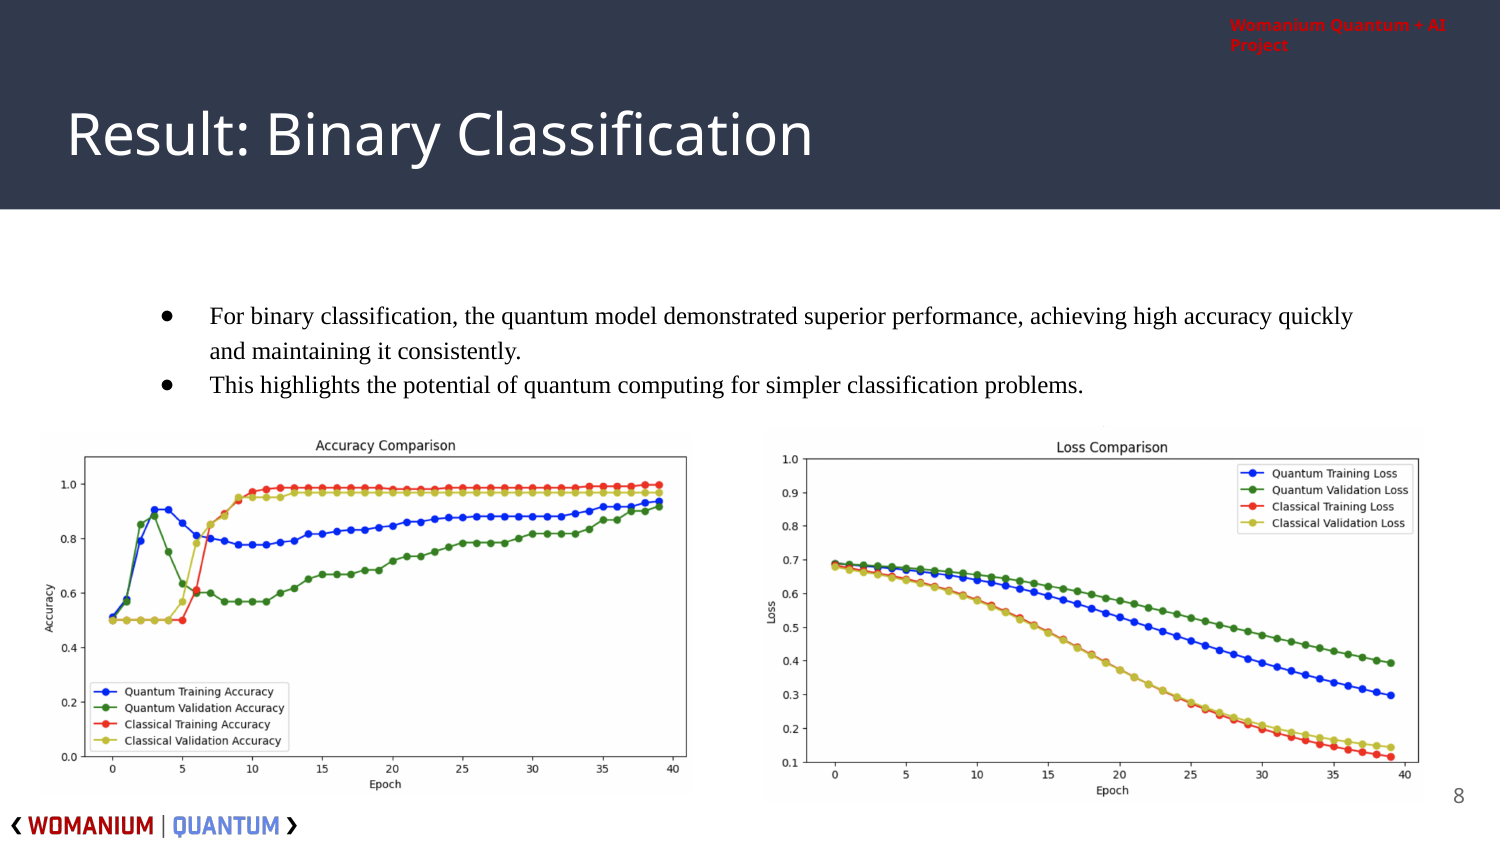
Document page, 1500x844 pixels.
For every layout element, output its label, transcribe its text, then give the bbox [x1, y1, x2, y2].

picture [40, 433, 692, 795]
title Result: Binary Classification [51, 82, 1449, 185]
picture [762, 425, 1425, 803]
picture [10, 815, 297, 838]
slide_number ‹#› [1389, 764, 1480, 830]
text_box For binary classification, the quantum model demonstrated superior performance, achieving high accuracy quickly and maintaining it consistently. This highlights the potential of quantum computing for simpler classification problems. [119, 280, 1390, 435]
text_box Womanium Quantum + AI Project [1215, 0, 1500, 34]
